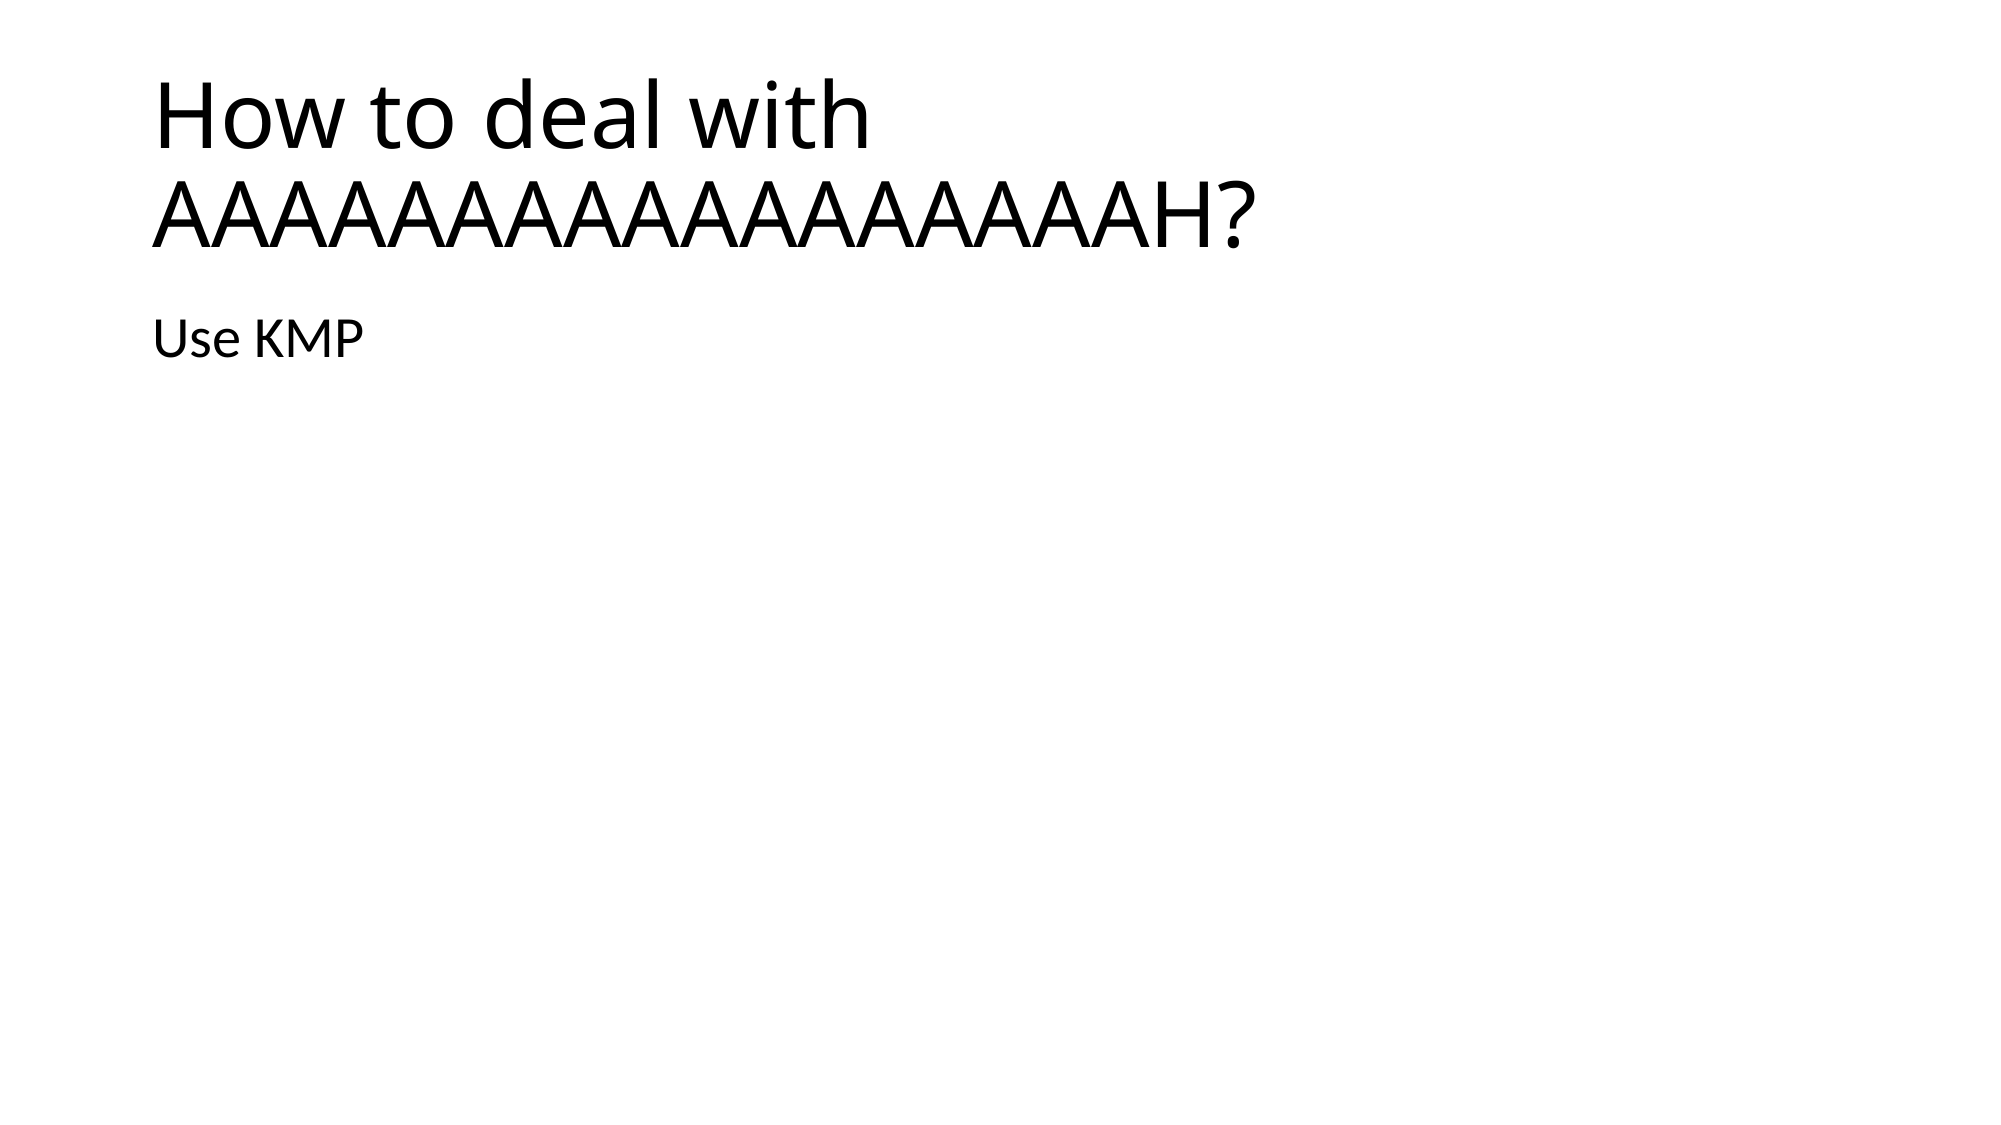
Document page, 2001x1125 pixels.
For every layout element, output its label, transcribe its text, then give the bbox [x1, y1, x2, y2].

title How to deal with AAAAAAAAAAAAAAAAAH? [137, 59, 1863, 278]
list Use KMP [137, 299, 1863, 1014]
